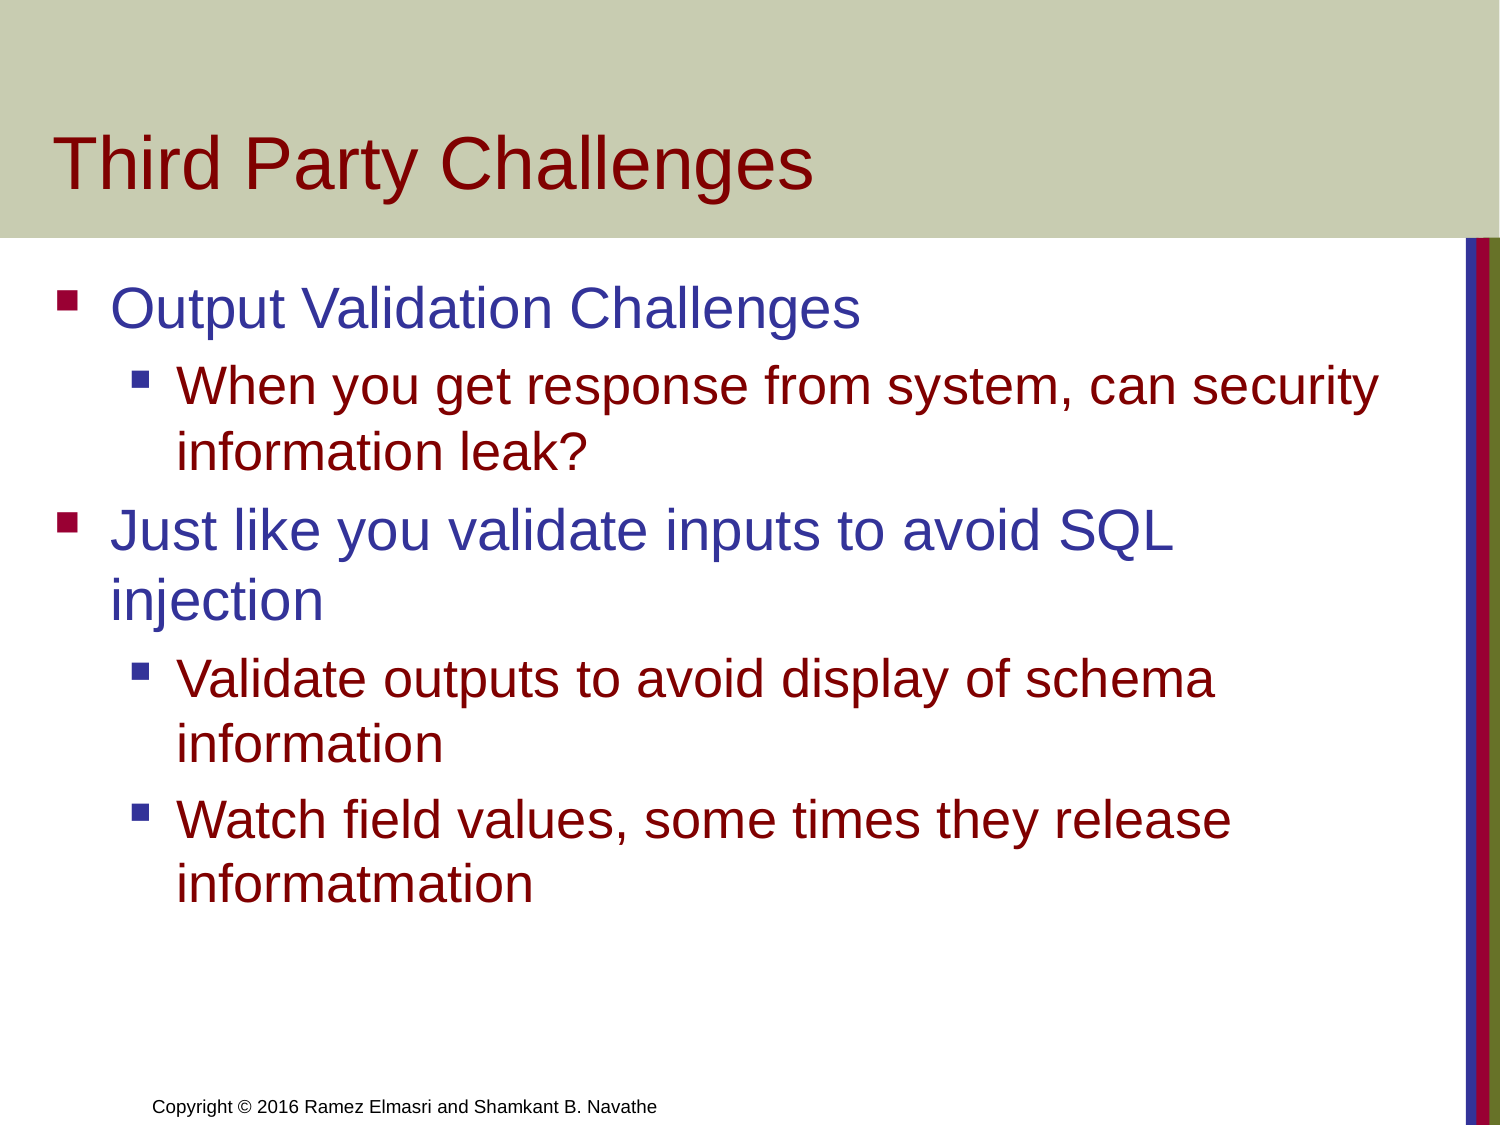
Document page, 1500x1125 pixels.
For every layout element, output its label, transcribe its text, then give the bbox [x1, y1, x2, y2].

list Output Validation Challenges When you get response from system, can security information leak? Just like you validate inputs to avoid SQL injection Validate outputs to avoid display of schema information Watch field values, some times they release informatmation [39, 262, 1400, 1013]
title Third Party Challenges [37, 49, 1317, 213]
